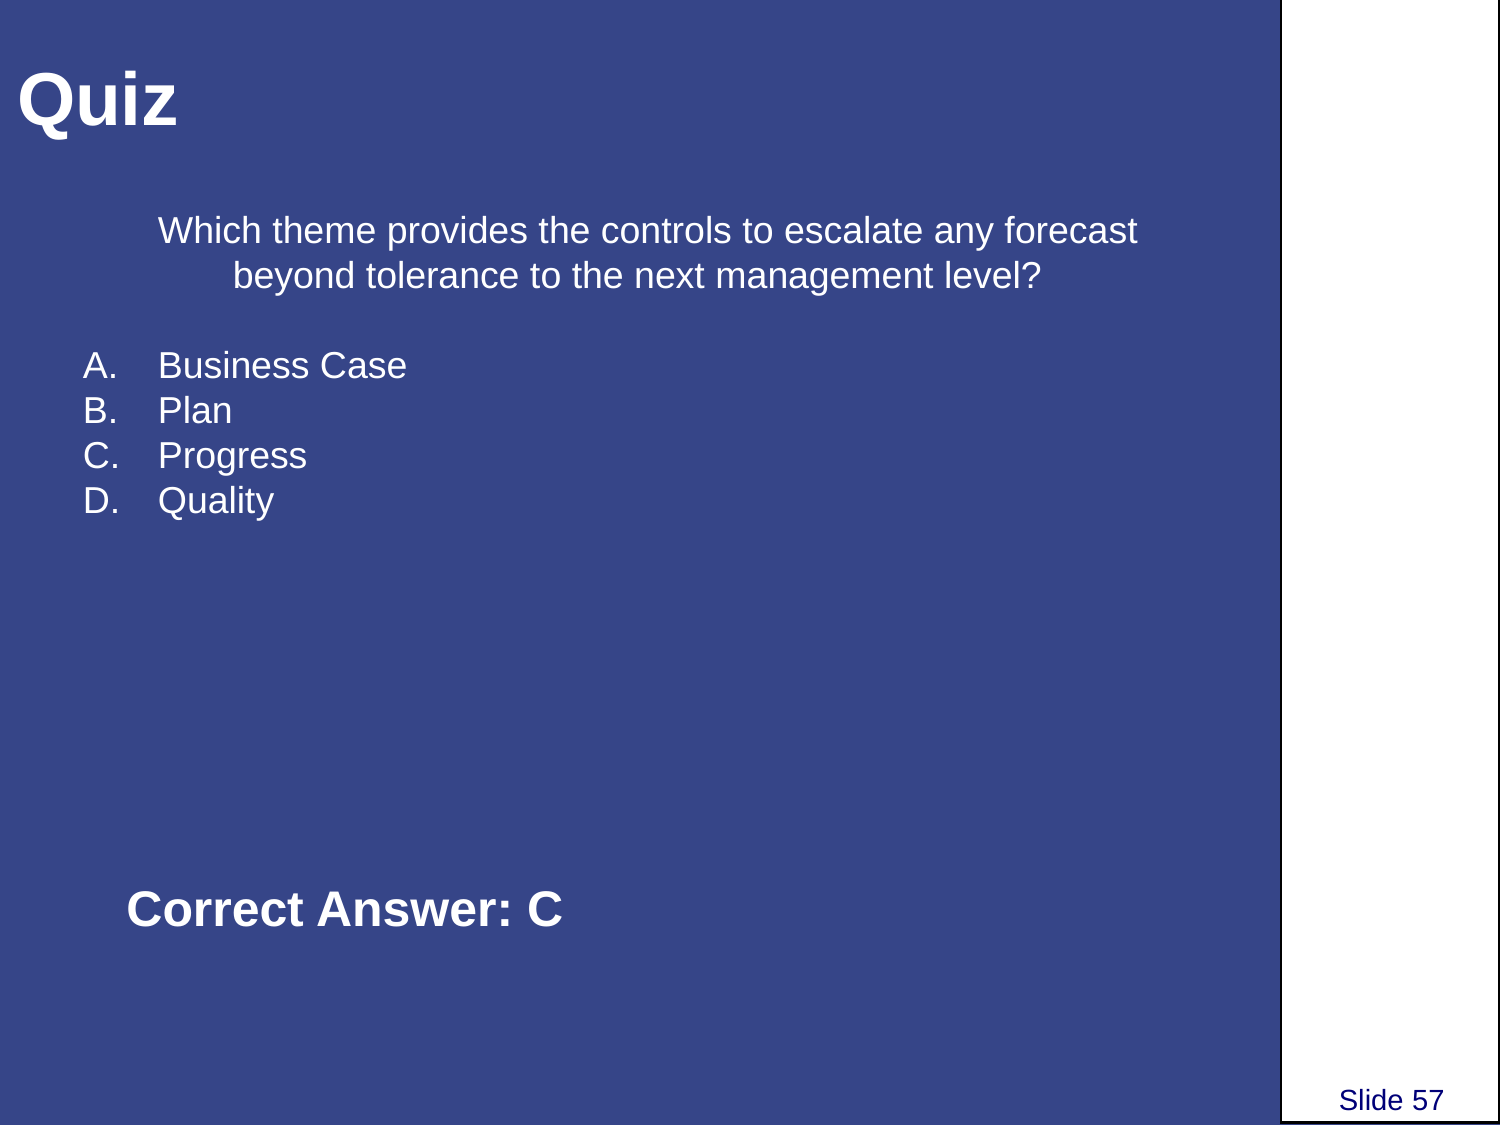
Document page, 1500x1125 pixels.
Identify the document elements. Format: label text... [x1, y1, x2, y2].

title Quiz [1, 14, 1278, 178]
text_box Which theme provides the controls to escalate any forecast beyond tolerance to the next management level? Business Case Plan Progress Quality [68, 198, 1269, 529]
text_box Correct Answer: C [111, 869, 1256, 945]
